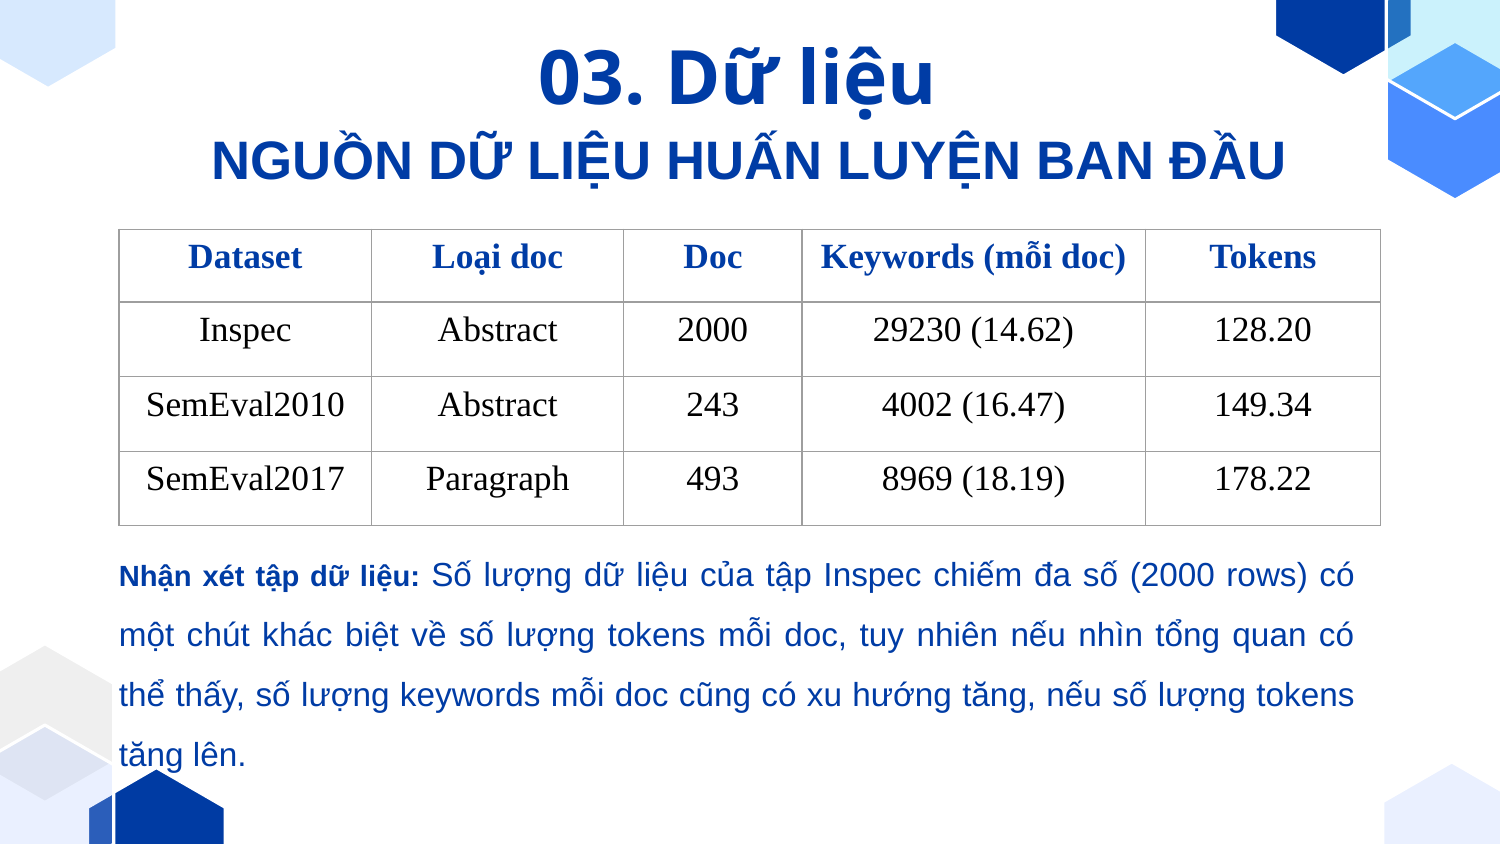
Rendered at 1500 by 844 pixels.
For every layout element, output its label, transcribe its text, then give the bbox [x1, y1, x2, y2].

text_box Nhận xét tập dữ liệu: Số lượng dữ liệu của tập Inspec chiếm đa số (2000 rows) có một chút khác biệt về số lượng tokens mỗi doc, tuy nhiên nếu nhìn tổng quan có thể thấy, số lượng keywords mỗi doc cũng có xu hướng tăng, nếu số lượng tokens tăng lên. [104, 525, 1372, 781]
table_cell Inspec [120, 303, 371, 376]
table_cell Paragraph [372, 452, 623, 525]
table_cell 149.34 [1146, 377, 1380, 451]
table_cell 178.22 [1146, 452, 1380, 525]
table_cell Abstract [372, 303, 623, 376]
table_cell 128.20 [1146, 303, 1380, 376]
text_box NGUỒN DỮ LIỆU HUẤN LUYỆN BAN ĐẦU [119, 85, 1381, 198]
table_header Tokens [1146, 230, 1380, 301]
table_header Dataset [120, 230, 371, 301]
table_header Loại doc [372, 230, 623, 301]
table_cell 4002 (16.47) [803, 377, 1145, 451]
table_cell 243 [624, 377, 801, 451]
table_cell SemEval2010 [120, 377, 371, 451]
table_cell 29230 (14.62) [803, 303, 1145, 376]
table_cell Abstract [372, 377, 623, 451]
table_header Doc [624, 230, 801, 301]
table_cell SemEval2017 [120, 452, 371, 525]
text_box 03. Dữ liệu [104, 0, 1372, 100]
table_header Keywords (mỗi doc) [803, 230, 1145, 301]
table_cell 8969 (18.19) [803, 452, 1145, 525]
table_cell 493 [624, 452, 801, 525]
table_cell 2000 [624, 303, 801, 376]
